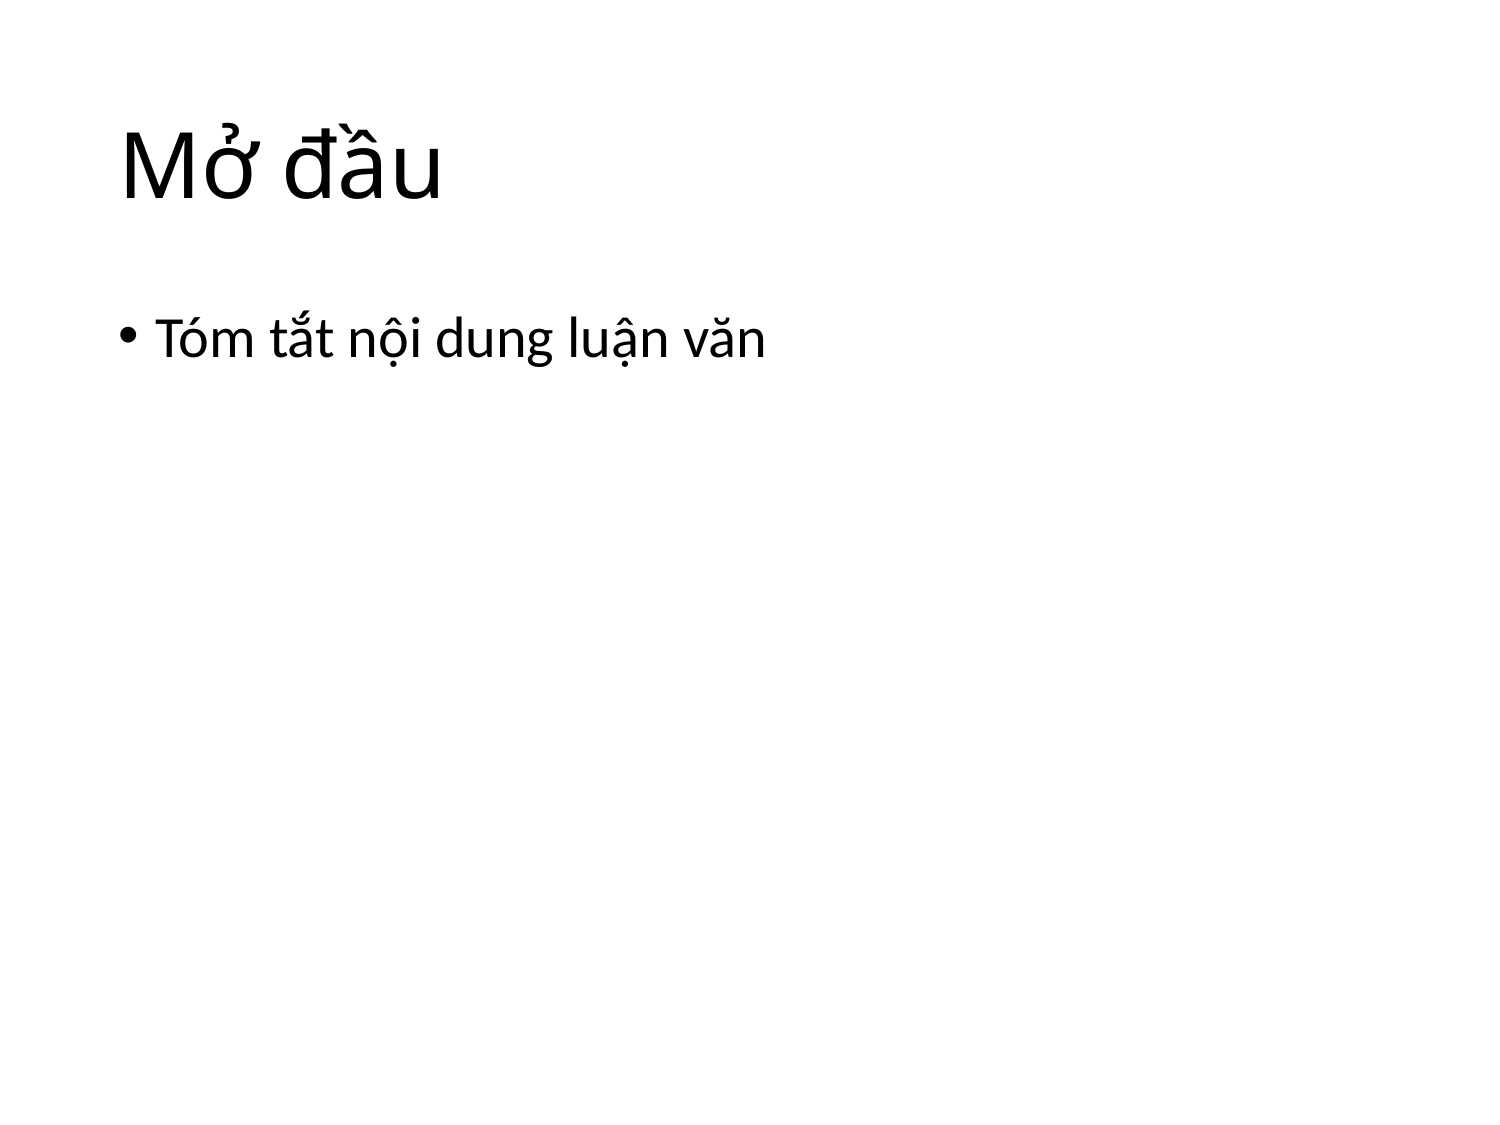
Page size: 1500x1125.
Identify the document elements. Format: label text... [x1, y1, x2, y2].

title Mở đầu [103, 59, 1397, 278]
list Tóm tắt nội dung luận văn [103, 299, 1397, 1014]
